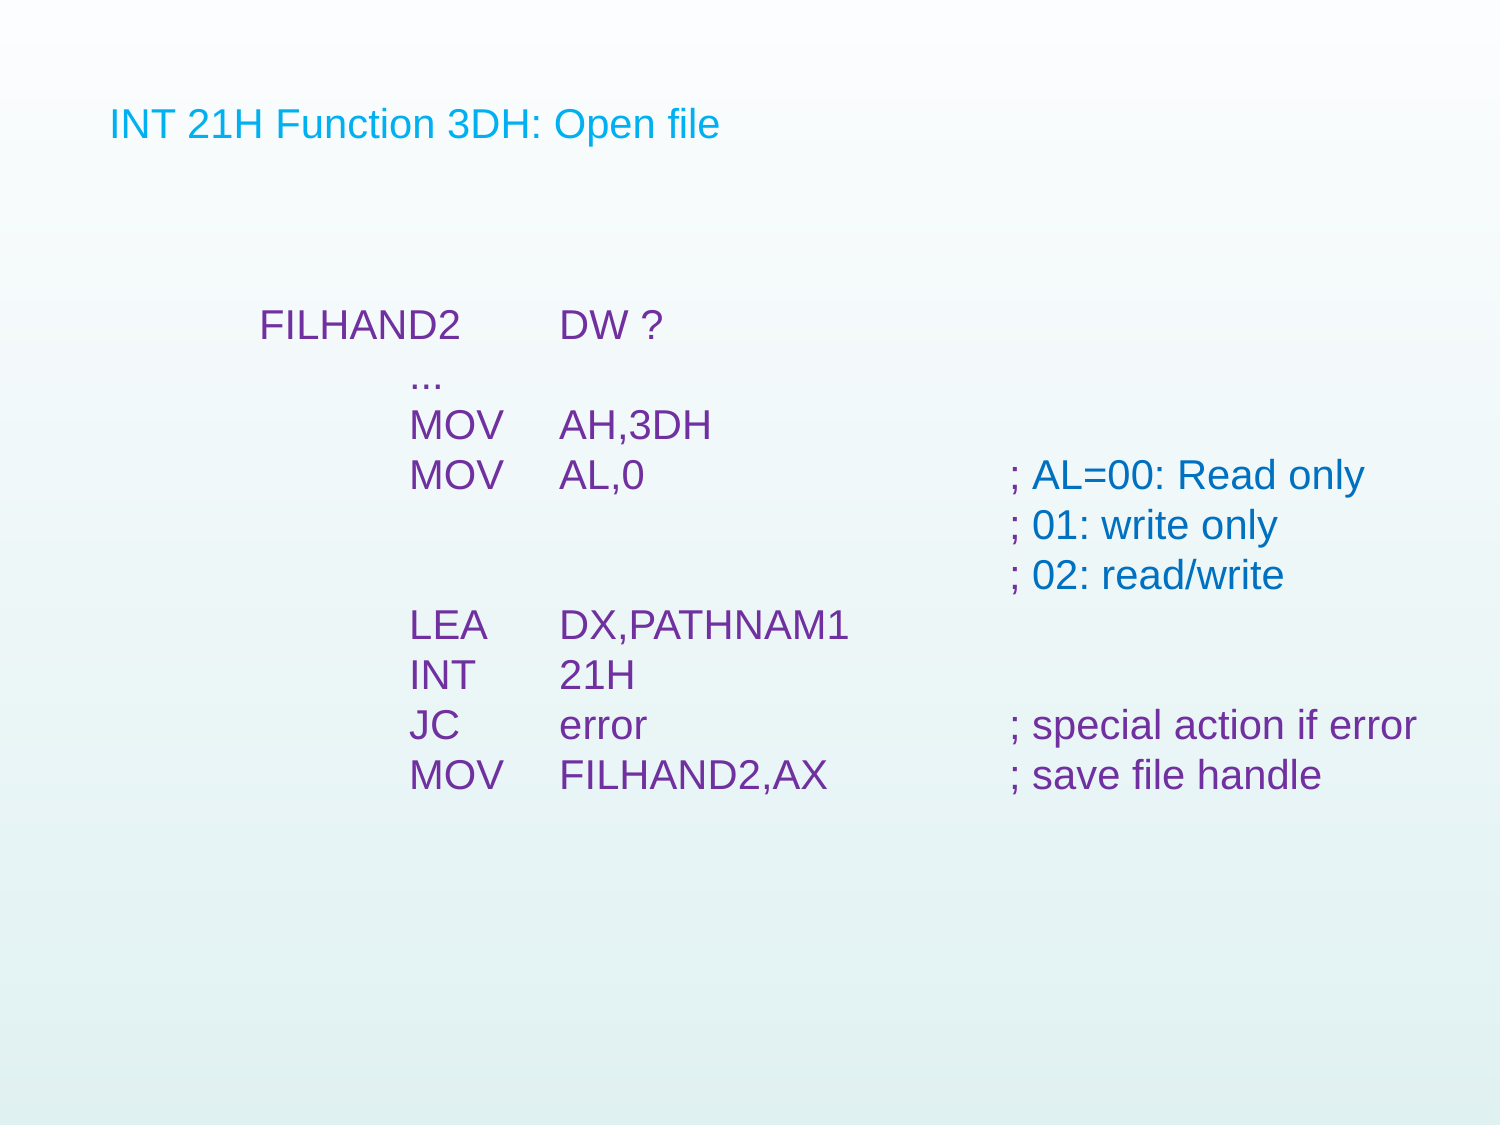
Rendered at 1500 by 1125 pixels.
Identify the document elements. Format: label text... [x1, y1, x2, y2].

text_box INT 21H Function 3DH: Open file FILHAND2 DW ? ... MOV AH,3DH MOV AL,0 ; AL=00: Read only ; 01: write only ; 02: read/write LEA DX,PATHNAM1 INT 21H JC error ; special action if error MOV FILHAND2,AX ; save file handle [94, 89, 1433, 805]
